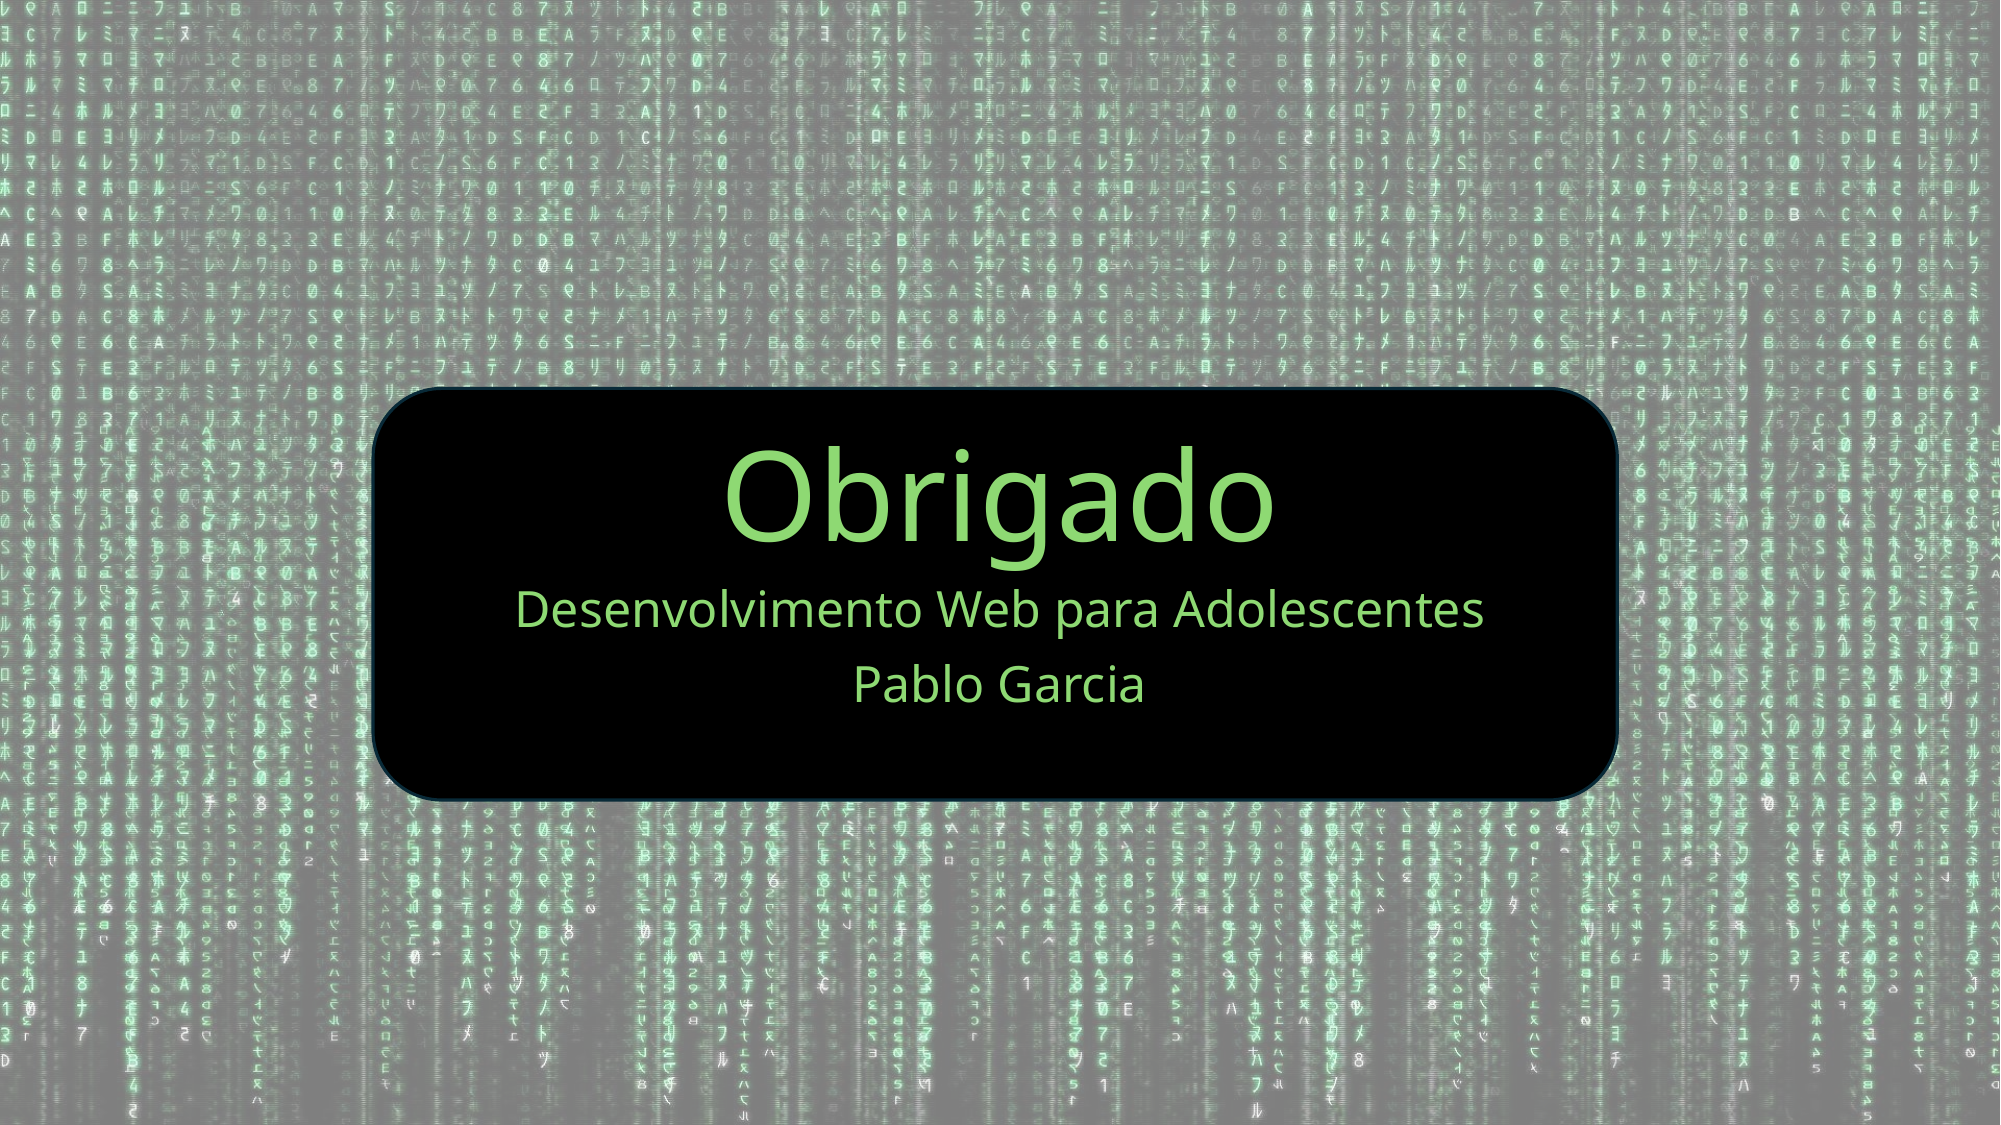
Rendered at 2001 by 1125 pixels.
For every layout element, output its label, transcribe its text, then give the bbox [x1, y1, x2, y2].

subtitle Desenvolvimento Web para Adolescentes Pablo Garcia [249, 577, 1750, 849]
title Obrigado [249, 184, 1750, 576]
